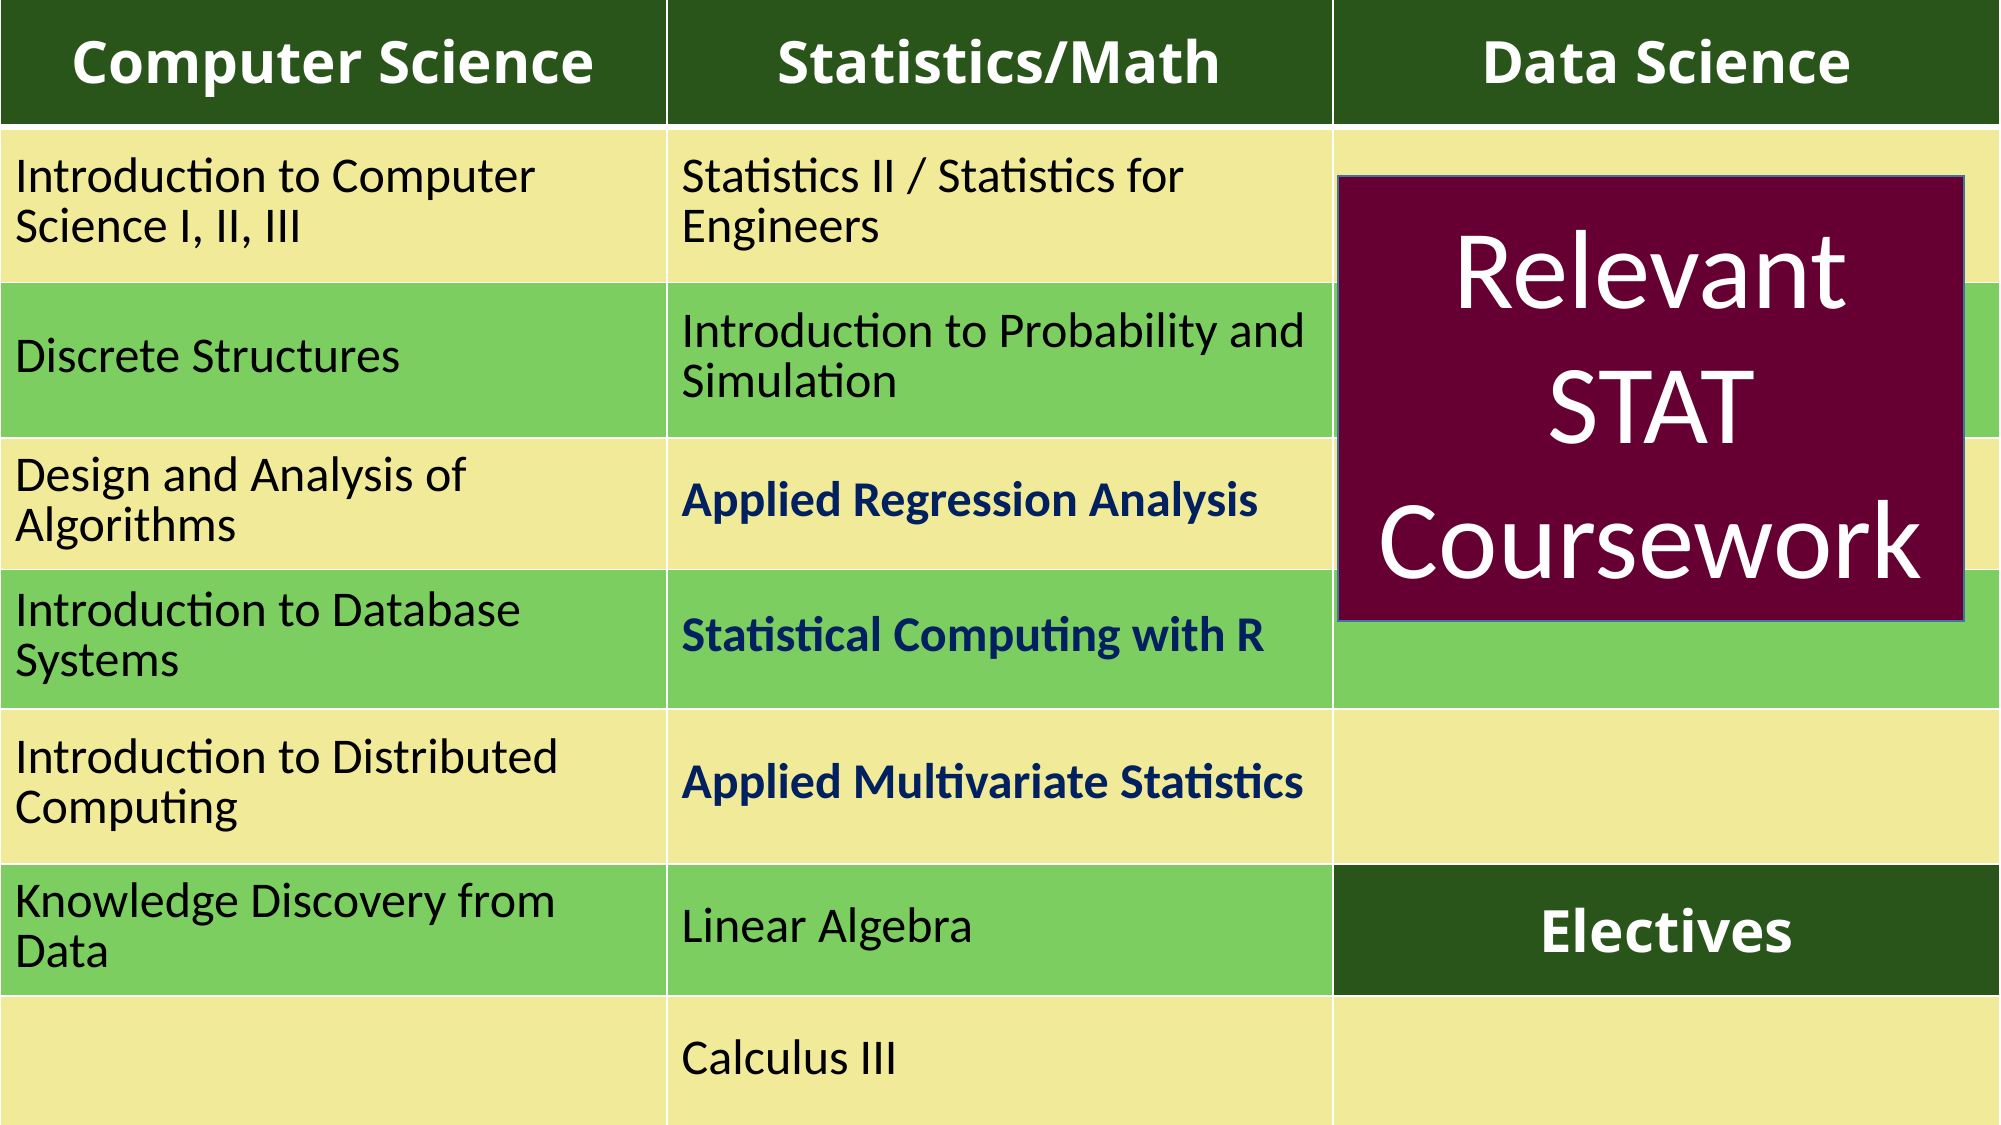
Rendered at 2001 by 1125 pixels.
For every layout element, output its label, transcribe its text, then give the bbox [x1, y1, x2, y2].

table_cell Calculus III [668, 997, 1332, 1125]
table_cell Applied Multivariate Statistics [668, 710, 1332, 863]
table_cell [1334, 710, 1999, 863]
table_cell Knowledge Discovery from Data [1, 865, 666, 995]
table_cell Electives [1334, 865, 1999, 995]
table_cell Introduction to Distributed Computing [1, 710, 666, 863]
table_cell [1, 997, 666, 1125]
table_cell Introduction to Computer Science I, II, III [1, 130, 666, 282]
table_cell [1965, 283, 1999, 437]
table_cell Introduction to Probability and Simulation [668, 283, 1332, 437]
text_box Relevant STAT Coursework [1337, 175, 1965, 622]
table_cell Linear Algebra [668, 865, 1332, 995]
table_cell Discrete Structures [1, 283, 666, 437]
table_cell Applied Regression Analysis [668, 439, 1332, 569]
table_cell [1965, 439, 1999, 569]
table_header Statistics/Math [668, 0, 1332, 124]
table_cell Statistical Computing with R [668, 570, 1332, 708]
table_cell Design and Analysis of Algorithms [1, 439, 666, 569]
table_cell [1334, 997, 1999, 1125]
table_cell [1334, 570, 1999, 708]
table_cell Introduction to Database Systems [1, 570, 666, 708]
table_header Data Science [1334, 0, 1999, 124]
table_header Computer Science [1, 0, 666, 124]
table_cell Statistics II / Statistics for Engineers [668, 130, 1332, 282]
table_cell [1334, 130, 1999, 282]
